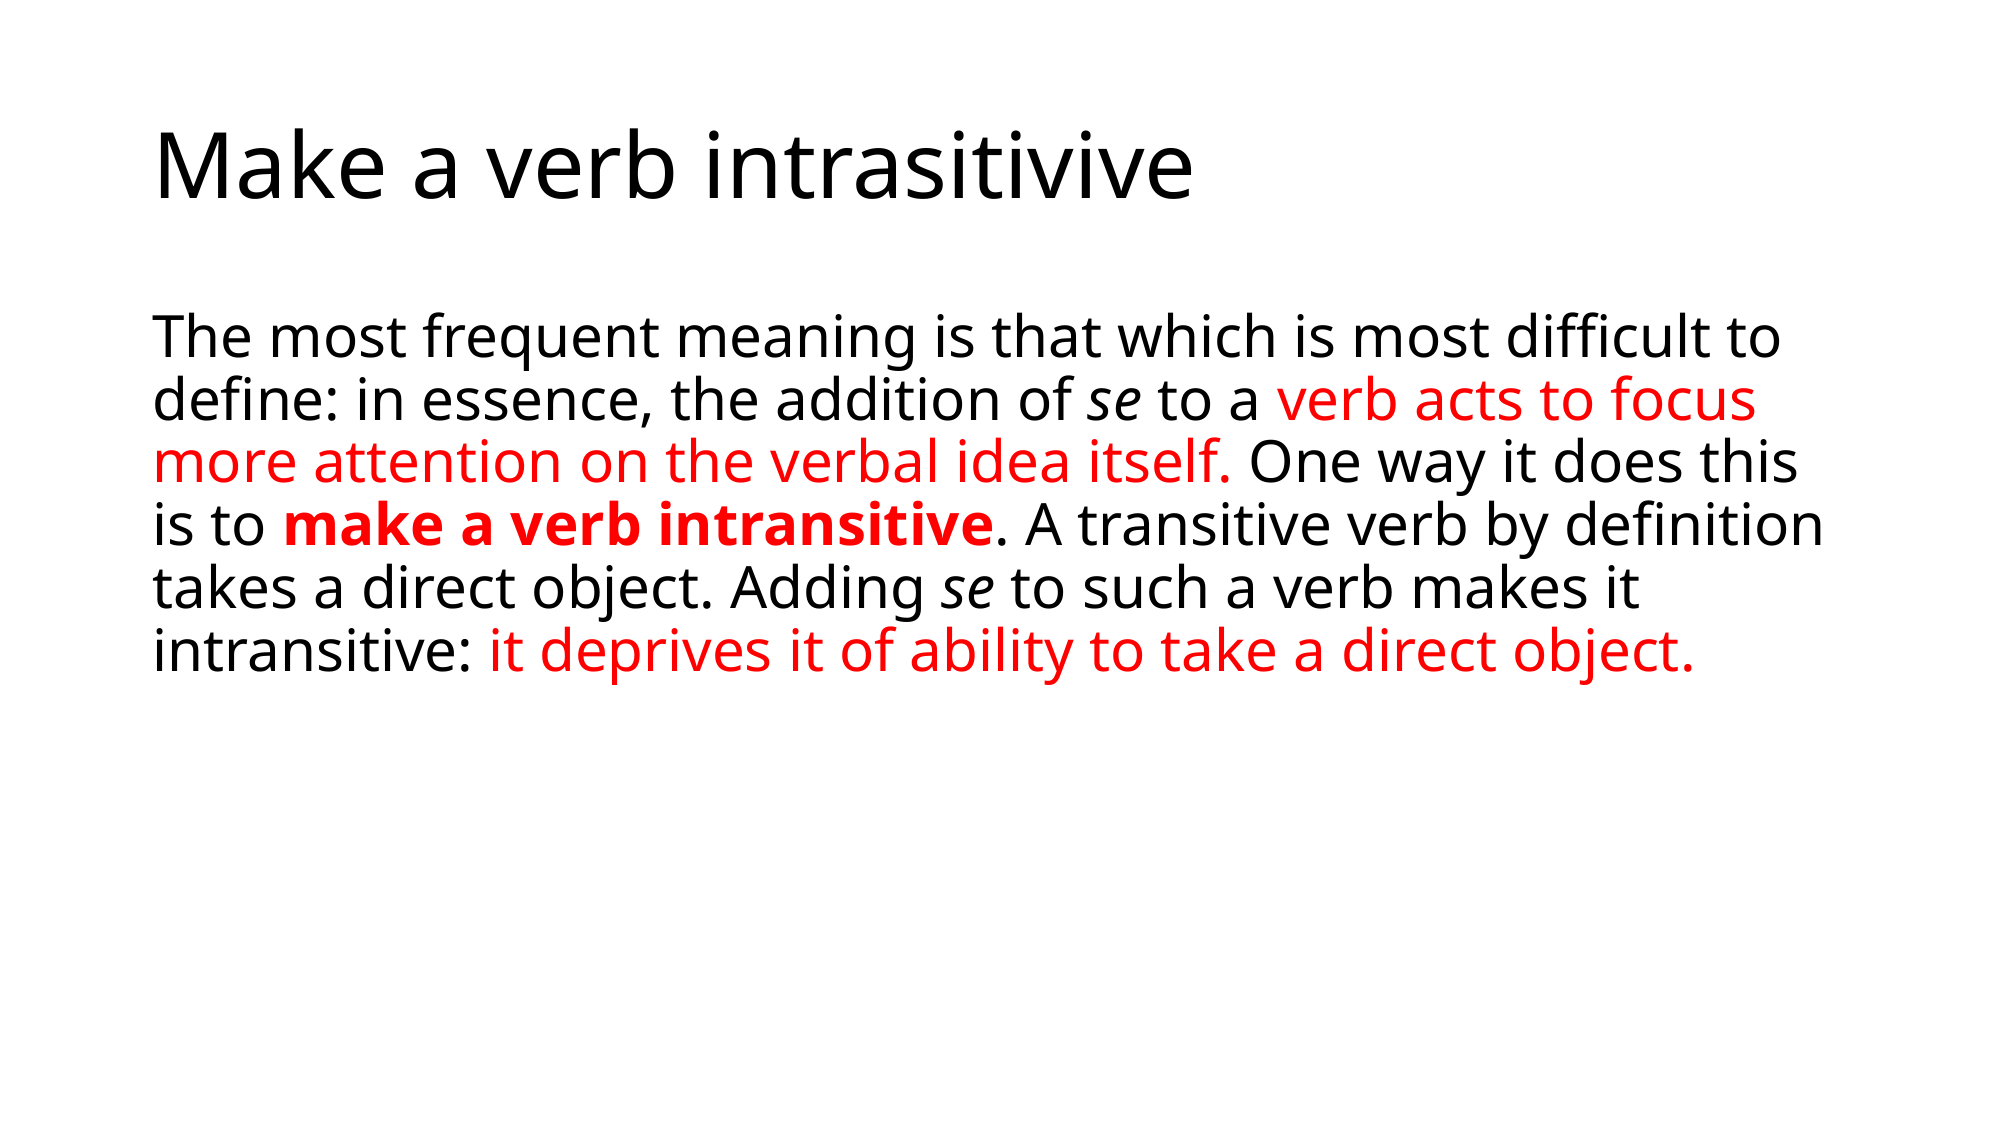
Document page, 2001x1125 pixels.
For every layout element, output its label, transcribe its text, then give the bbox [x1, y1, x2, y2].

list The most frequent meaning is that which is most difficult to define: in essence, the addition of se to a verb acts to focus more attention on the verbal idea itself. One way it does this is to make a verb intransitive. A transitive verb by definition takes a direct object. Adding se to such a verb makes it intransitive: it deprives it of ability to take a direct object. [137, 299, 1863, 1014]
title Make a verb intrasitivive [137, 59, 1863, 278]
